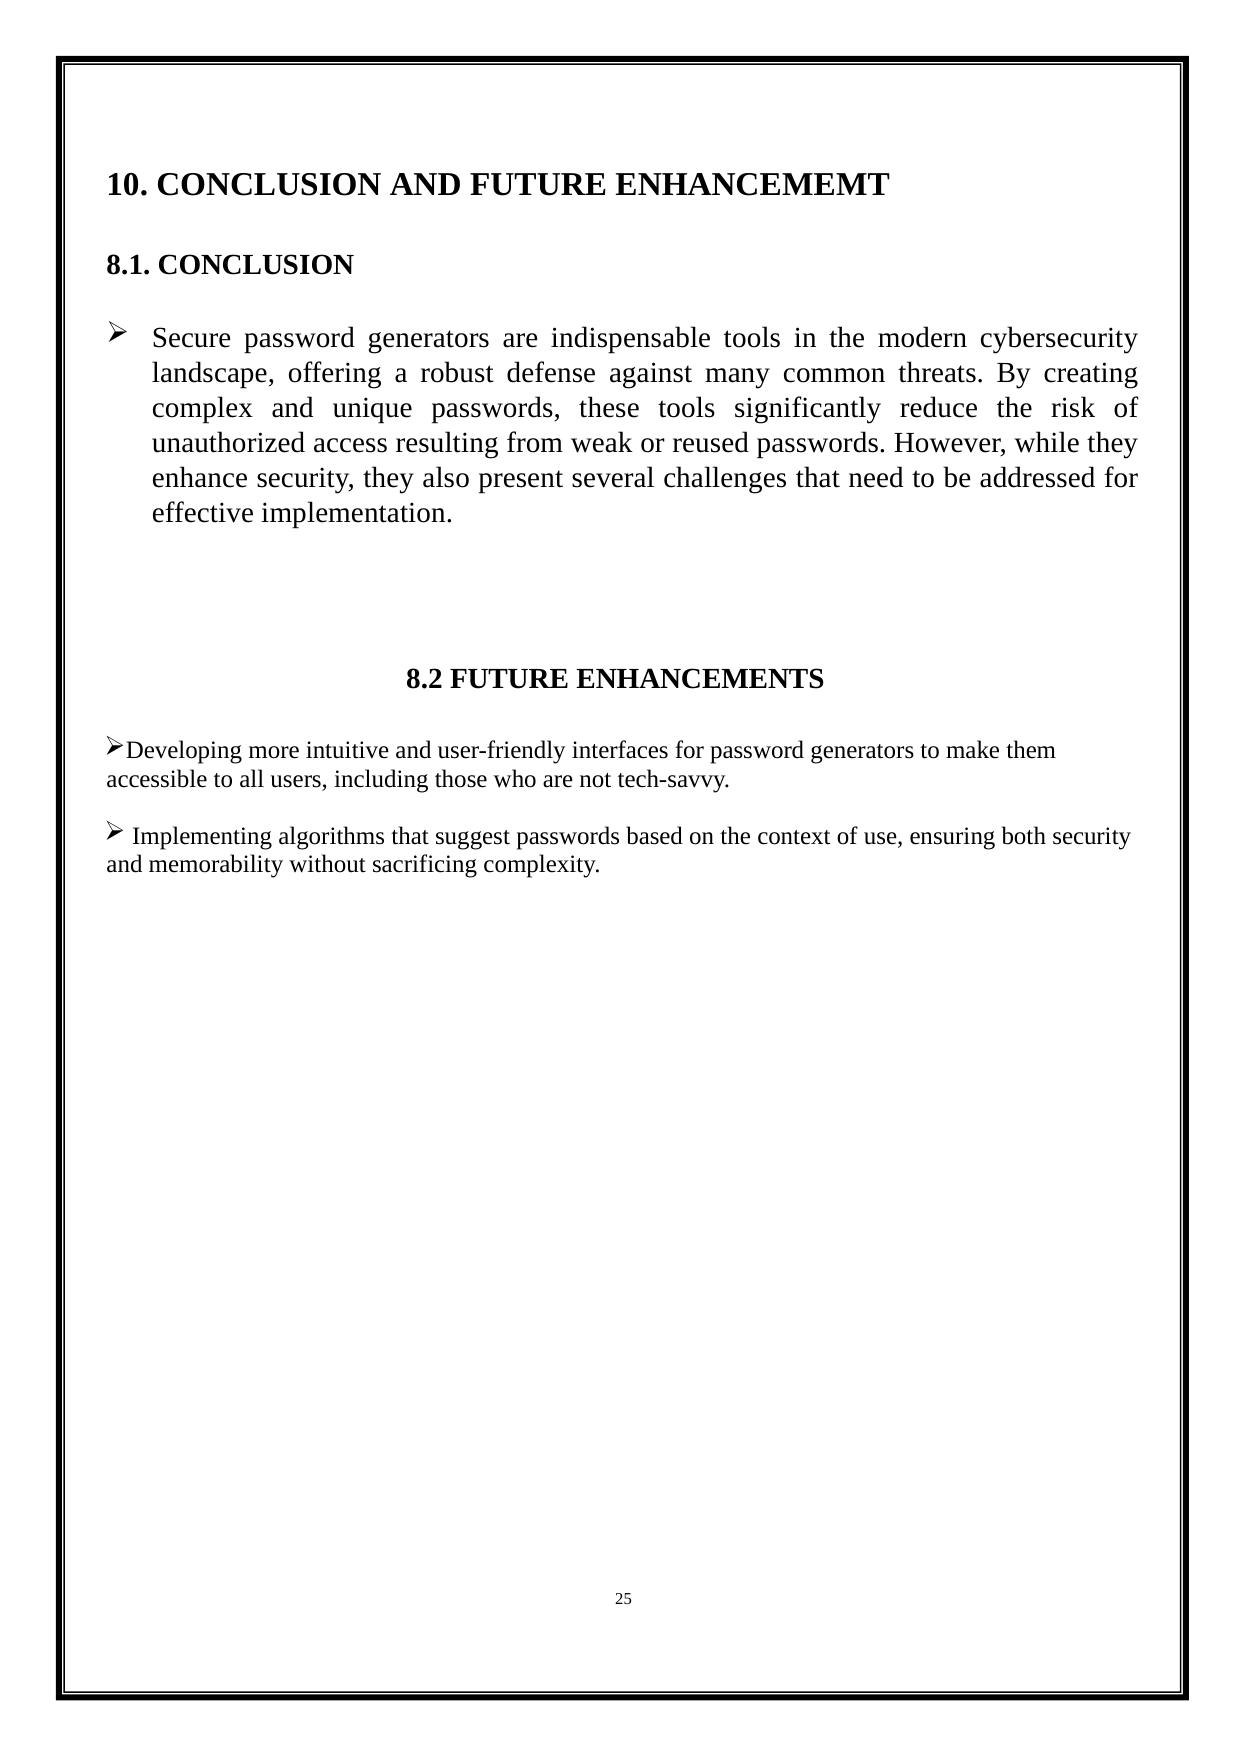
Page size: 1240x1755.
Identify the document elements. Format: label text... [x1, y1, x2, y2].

text_box 8.2 FUTURE ENHANCEMENTS Developing more intuitive and user-friendly interfaces for password generators to make them accessible to all users, including those who are not tech-savvy. Implementing algorithms that suggest passwords based on the context of use, ensuring both security and memorability without sacrificing complexity. [104, 657, 1154, 878]
text_box 25 [608, 1588, 639, 1609]
text_box 10. CONCLUSION AND FUTURE ENHANCEMEMT 8.1. CONCLUSION Secure password generators are indispensable tools in the modern cybersecurity landscape, offering a robust defense against many common threats. By creating complex and unique passwords, these tools significantly reduce the risk of unauthorized access resulting from weak or reused passwords. However, while they enhance security, they also present several challenges that need to be addressed for effective implementation. [104, 159, 1140, 529]
text_box [55, 55, 1189, 1701]
